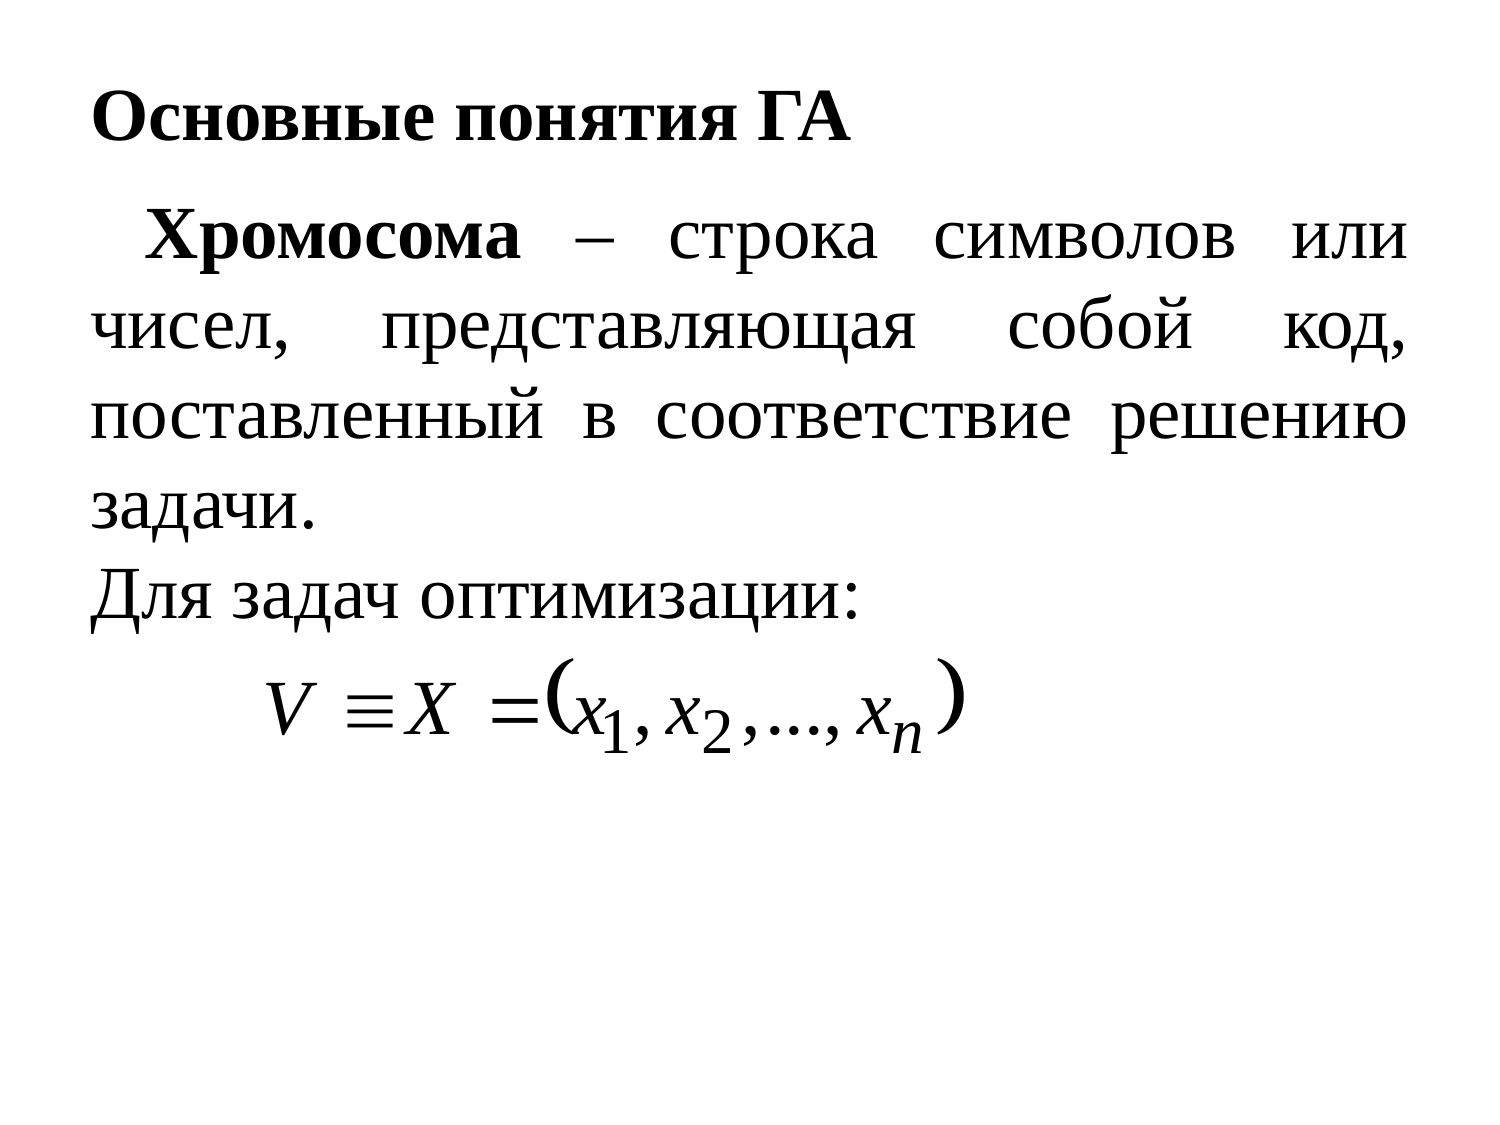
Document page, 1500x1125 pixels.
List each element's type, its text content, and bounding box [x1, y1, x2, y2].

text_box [257, 655, 968, 774]
title Основные понятия ГА [75, 45, 1425, 175]
list Хромосома – строка символов или чисел, представляющая собой код, поставленный в соответствие решению задачи. Для задач оптимизации: [75, 175, 1425, 1067]
